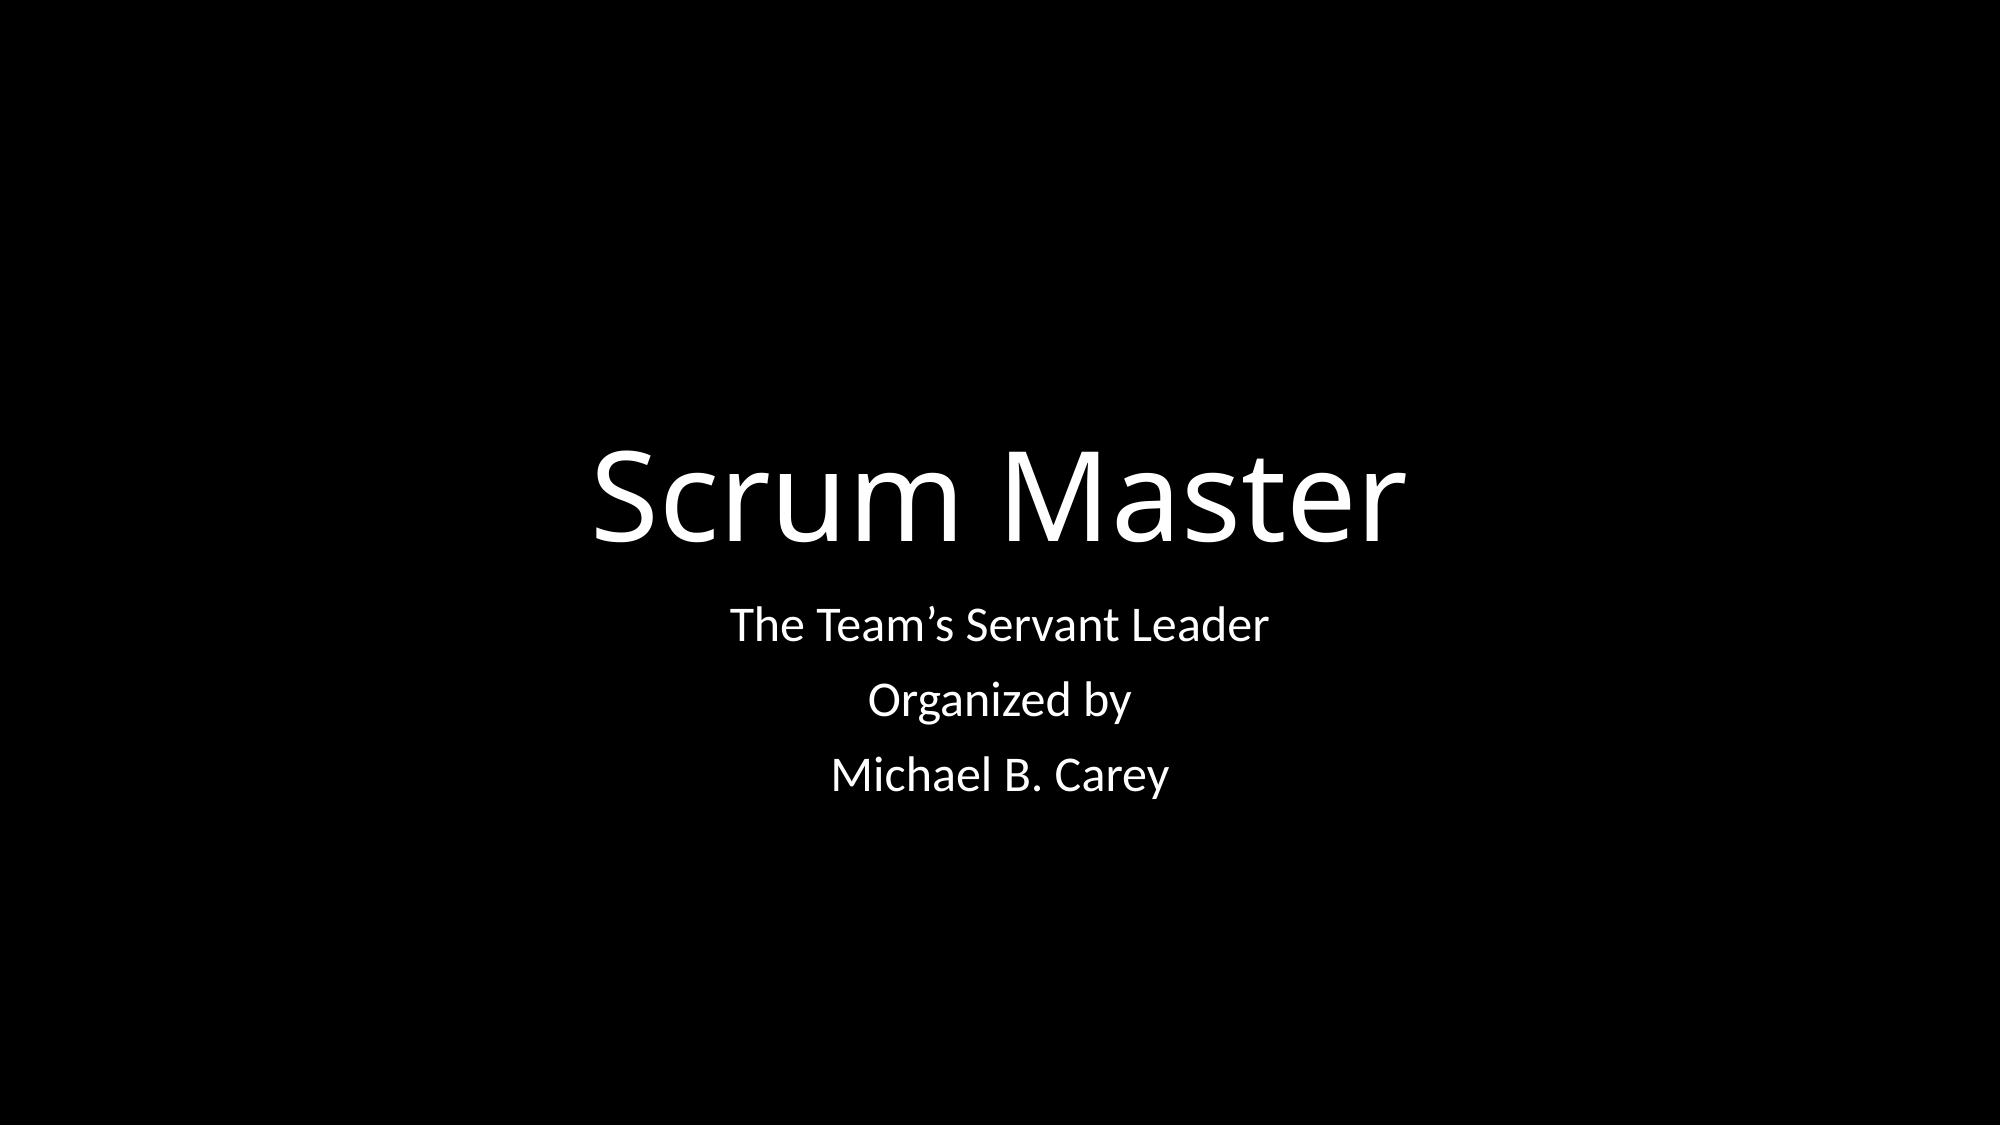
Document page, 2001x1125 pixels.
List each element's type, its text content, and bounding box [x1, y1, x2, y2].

subtitle The Team’s Servant Leader Organized by Michael B. Carey [249, 590, 1750, 863]
title Scrum Master [249, 184, 1750, 576]
